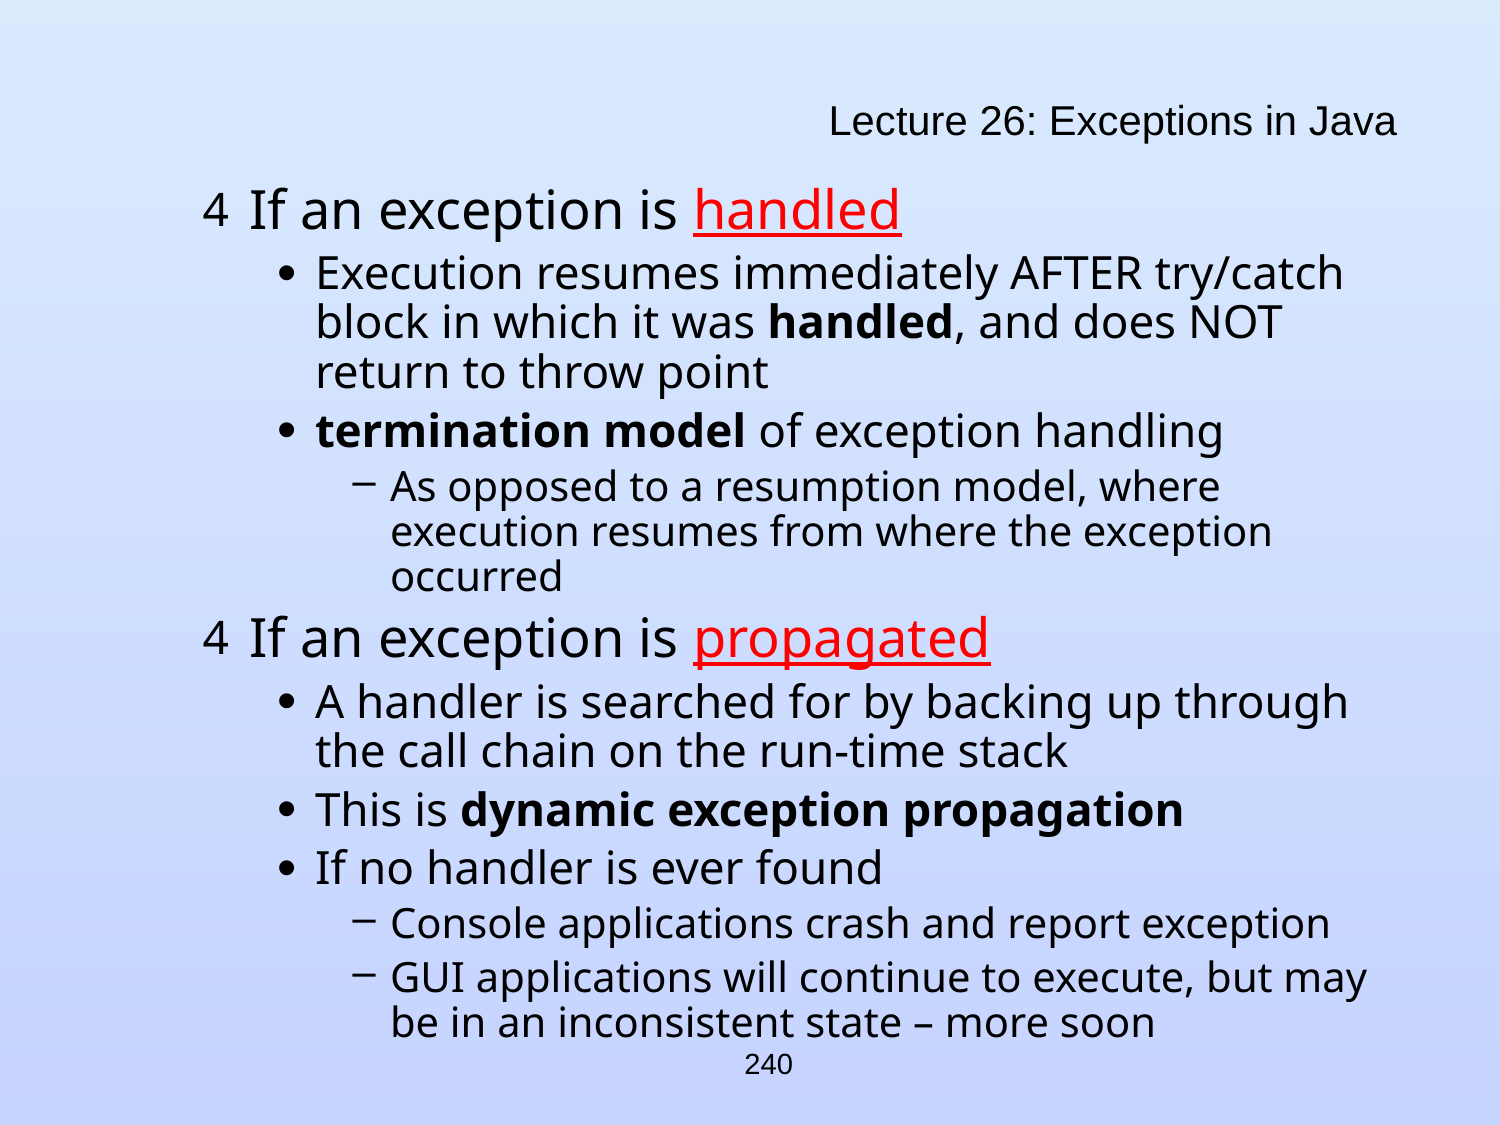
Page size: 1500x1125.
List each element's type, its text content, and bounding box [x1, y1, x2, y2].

slide_number 240 [612, 1024, 926, 1101]
title Lecture 26: Exceptions in Java [87, 99, 1413, 150]
list If an exception is handled Execution resumes immediately AFTER try/catch block in which it was handled, and does NOT return to throw point termination model of exception handling As opposed to a resumption model, where execution resumes from where the exception occurred If an exception is propagated A handler is searched for by backing up through the call chain on the run-time stack This is dynamic exception propagation If no handler is ever found Console applications crash and report exception GUI applications will continue to execute, but may be in an inconsistent state – more soon [112, 174, 1388, 1000]
